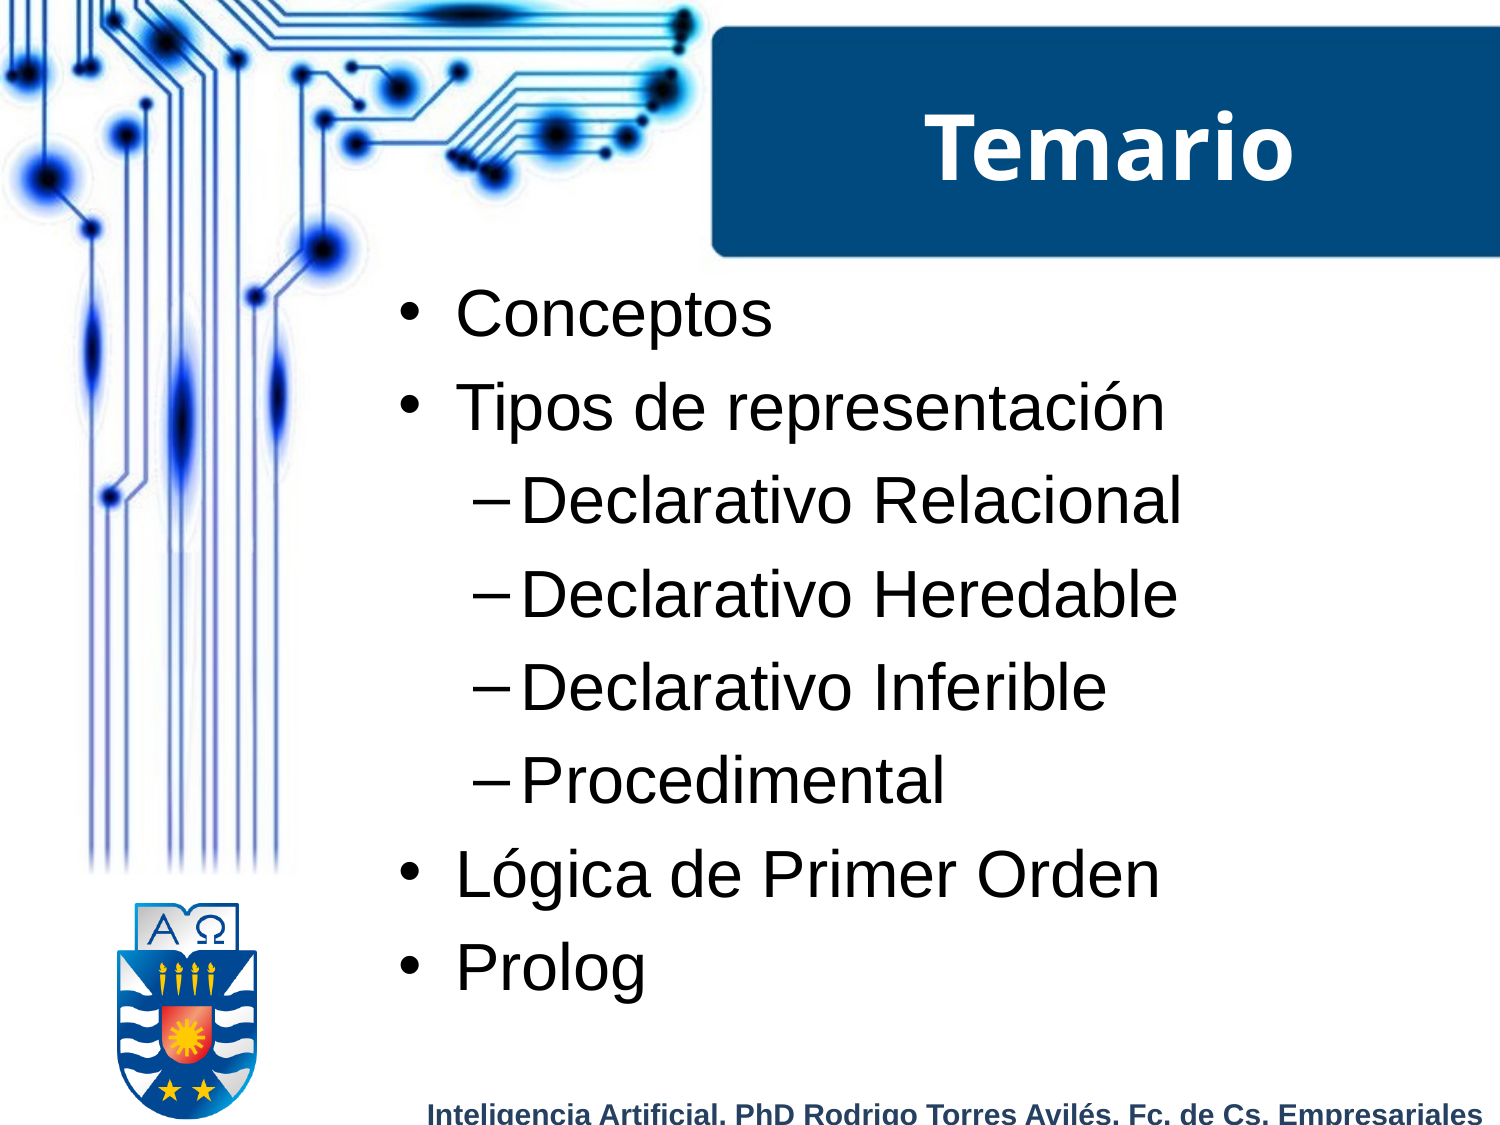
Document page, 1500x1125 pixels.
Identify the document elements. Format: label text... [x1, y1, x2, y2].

text_box Temario [750, 7, 1471, 280]
text_box Inteligencia Artificial. PhD Rodrigo Torres Avilés. Fc. de Cs. Empresariales [383, 1088, 1499, 1125]
list Conceptos Tipos de representación Declarativo Relacional Declarativo Heredable Declarativo Inferible Procedimental Lógica de Primer Orden Prolog [383, 262, 1459, 1053]
picture [0, 0, 1500, 1125]
